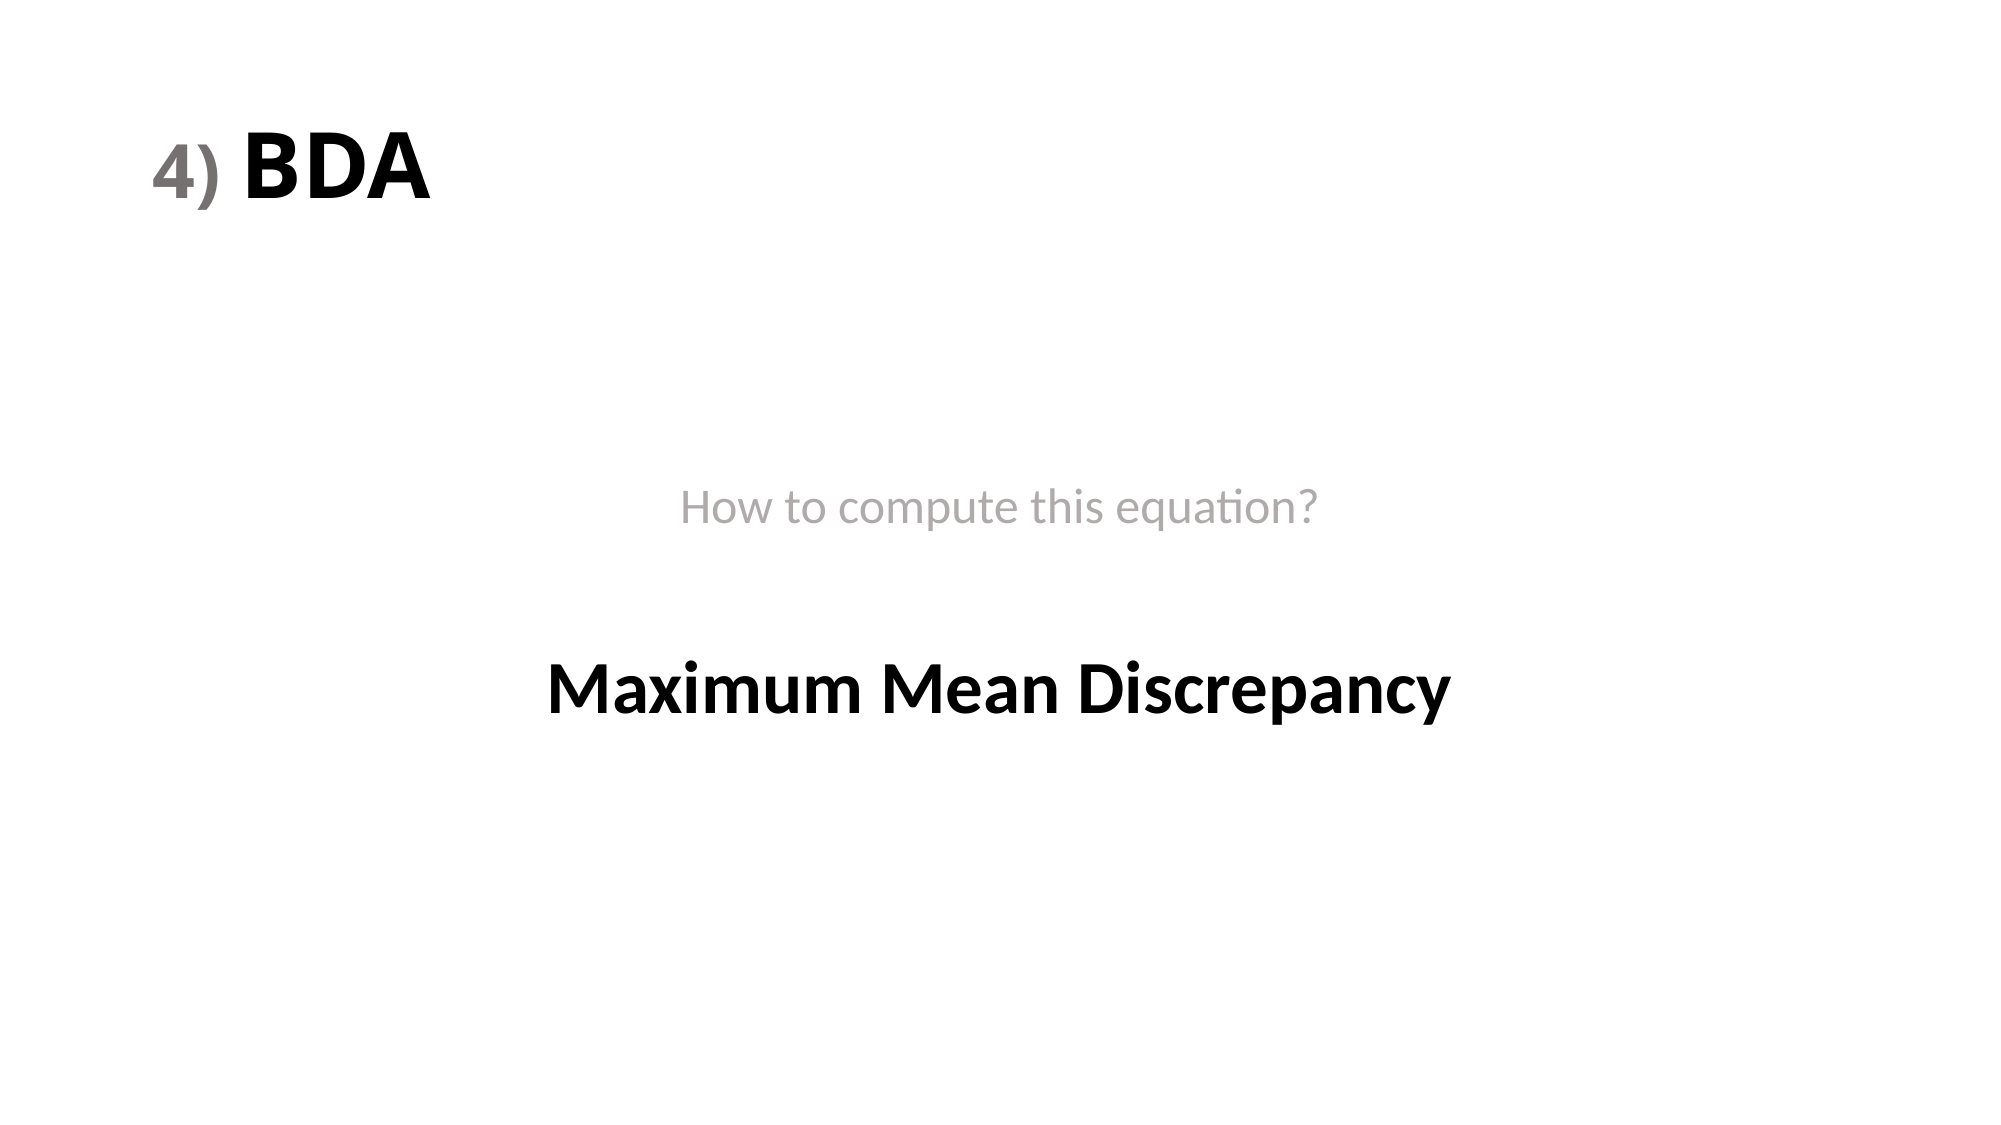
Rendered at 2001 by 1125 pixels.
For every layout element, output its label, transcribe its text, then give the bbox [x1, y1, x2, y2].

title 4) BDA [137, 59, 1863, 278]
